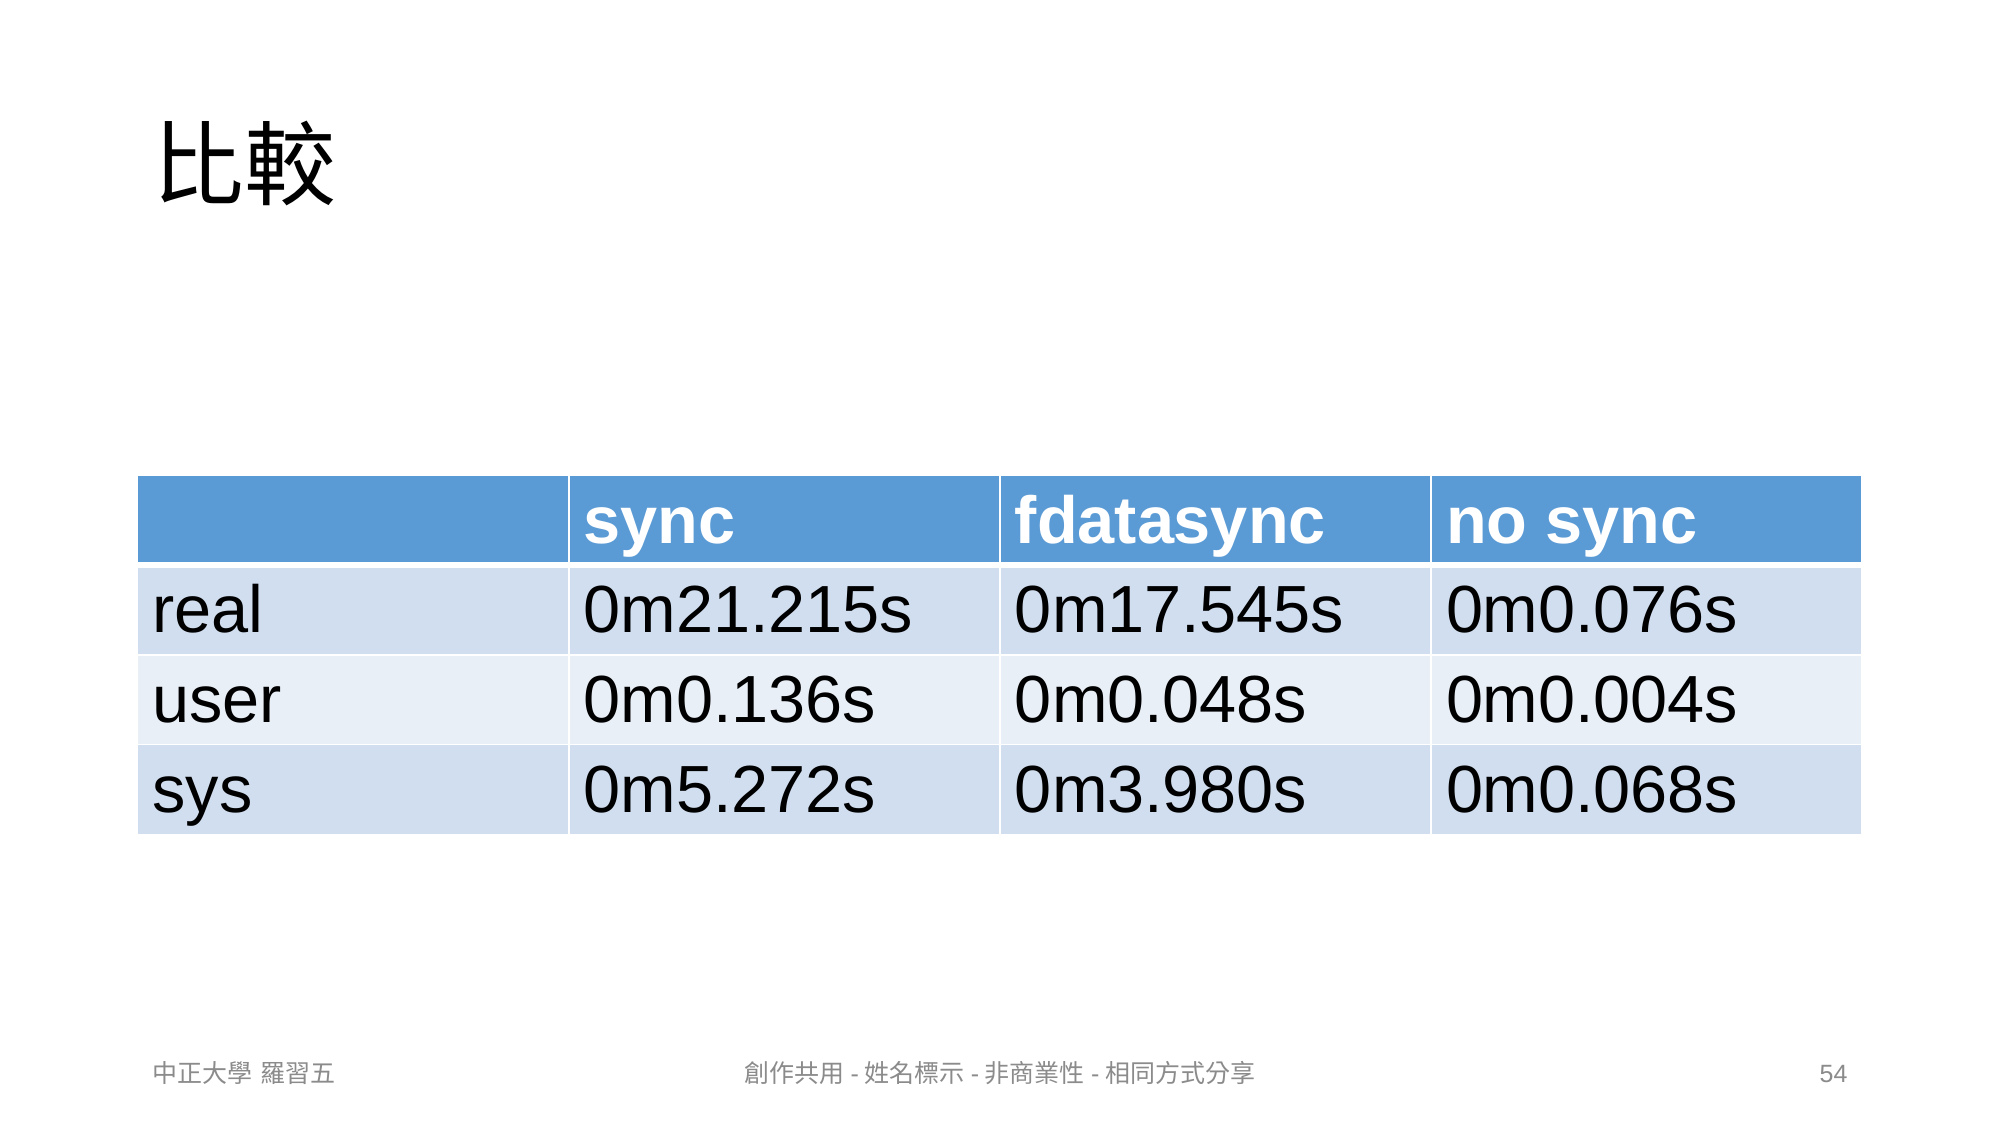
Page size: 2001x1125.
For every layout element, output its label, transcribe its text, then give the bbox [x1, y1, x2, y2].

table_cell user [138, 656, 568, 744]
table_header no sync [1432, 476, 1861, 562]
table_cell 0m0.048s [1001, 656, 1430, 744]
title 比較 [137, 59, 1863, 278]
table_cell 0m0.004s [1432, 656, 1861, 744]
table_cell 0m3.980s [1001, 745, 1430, 834]
table_header [138, 476, 568, 562]
table_cell 0m21.215s [570, 568, 999, 654]
table_cell 0m0.136s [570, 656, 999, 744]
table_cell 0m17.545s [1001, 568, 1430, 654]
table_header sync [570, 476, 999, 562]
slide_number 中正大學 羅習五 [137, 1042, 588, 1103]
footer 創作共用-姓名標示-非商業性-相同方式分享 [662, 1042, 1338, 1103]
table_cell 0m0.068s [1432, 745, 1861, 834]
table_cell sys [138, 745, 568, 834]
slide_number 54 [1412, 1042, 1863, 1103]
table_cell 0m5.272s [570, 745, 999, 834]
table_header fdatasync [1001, 476, 1430, 562]
table_cell real [138, 568, 568, 654]
table_cell 0m0.076s [1432, 568, 1861, 654]
